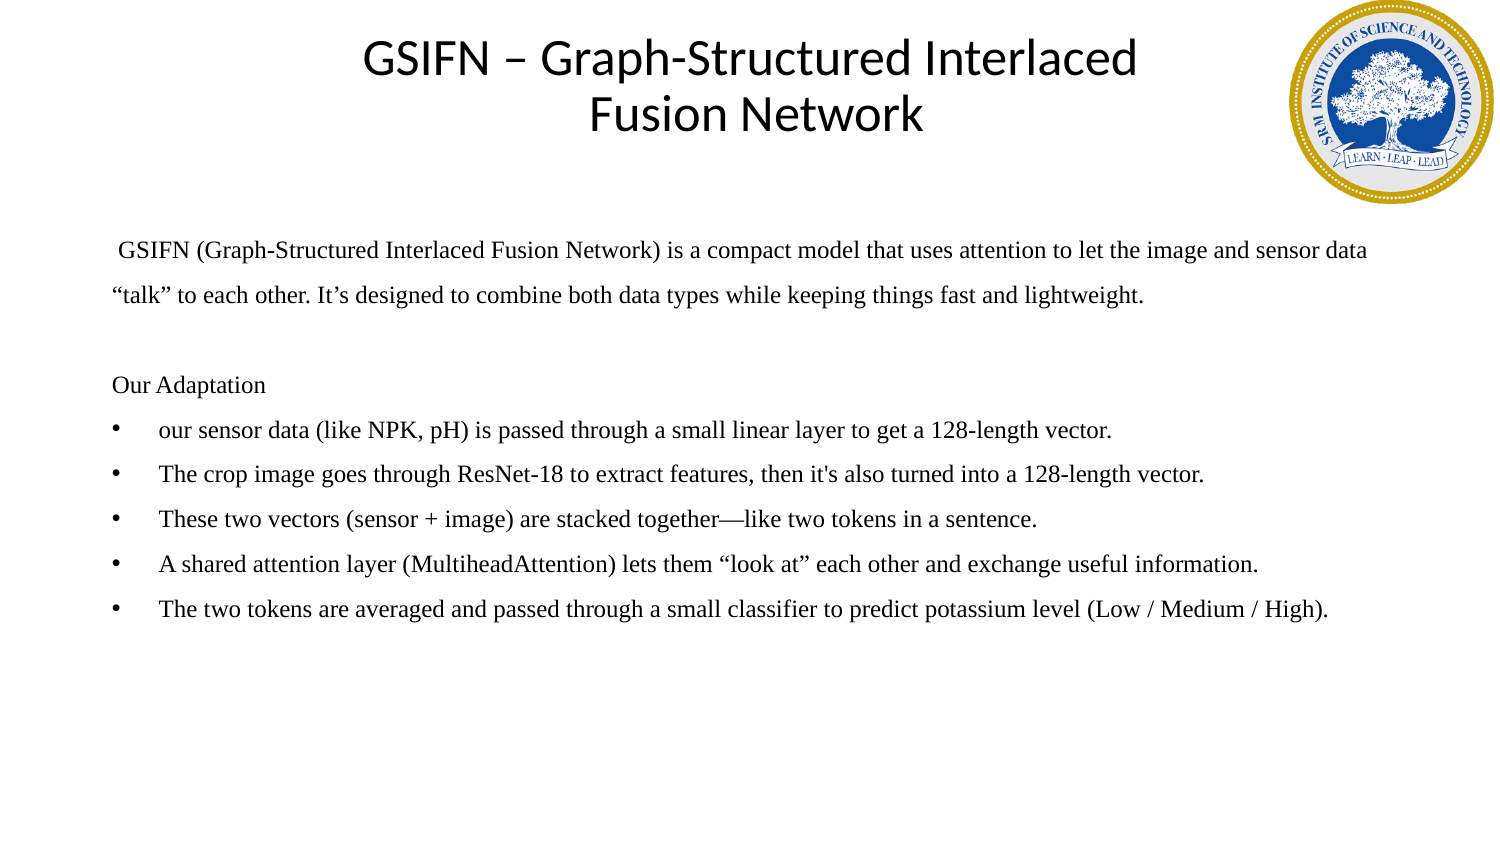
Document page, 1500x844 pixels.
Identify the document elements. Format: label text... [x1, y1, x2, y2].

text_box [34, 204, 1465, 774]
text_box GSIFN (Graph-Structured Interlaced Fusion Network) is a compact model that uses attention to let the image and sensor data “talk” to each other. It’s designed to combine both data types while keeping things fast and lightweight. Our Adaptation our sensor data (like NPK, pH) is passed through a small linear layer to get a 128-length vector. The crop image goes through ResNet-18 to extract features, then it's also turned into a 128-length vector. These two vectors (sensor + image) are stacked together—like two tokens in a sentence. A shared attention layer (MultiheadAttention) lets them “look at” each other and exchange useful information. The two tokens are averaged and passed through a small classifier to predict potassium level (Low / Medium / High). [96, 211, 1442, 675]
title GSIFN – Graph-Structured Interlaced Fusion Network [109, 23, 1283, 149]
picture [1288, 0, 1494, 204]
